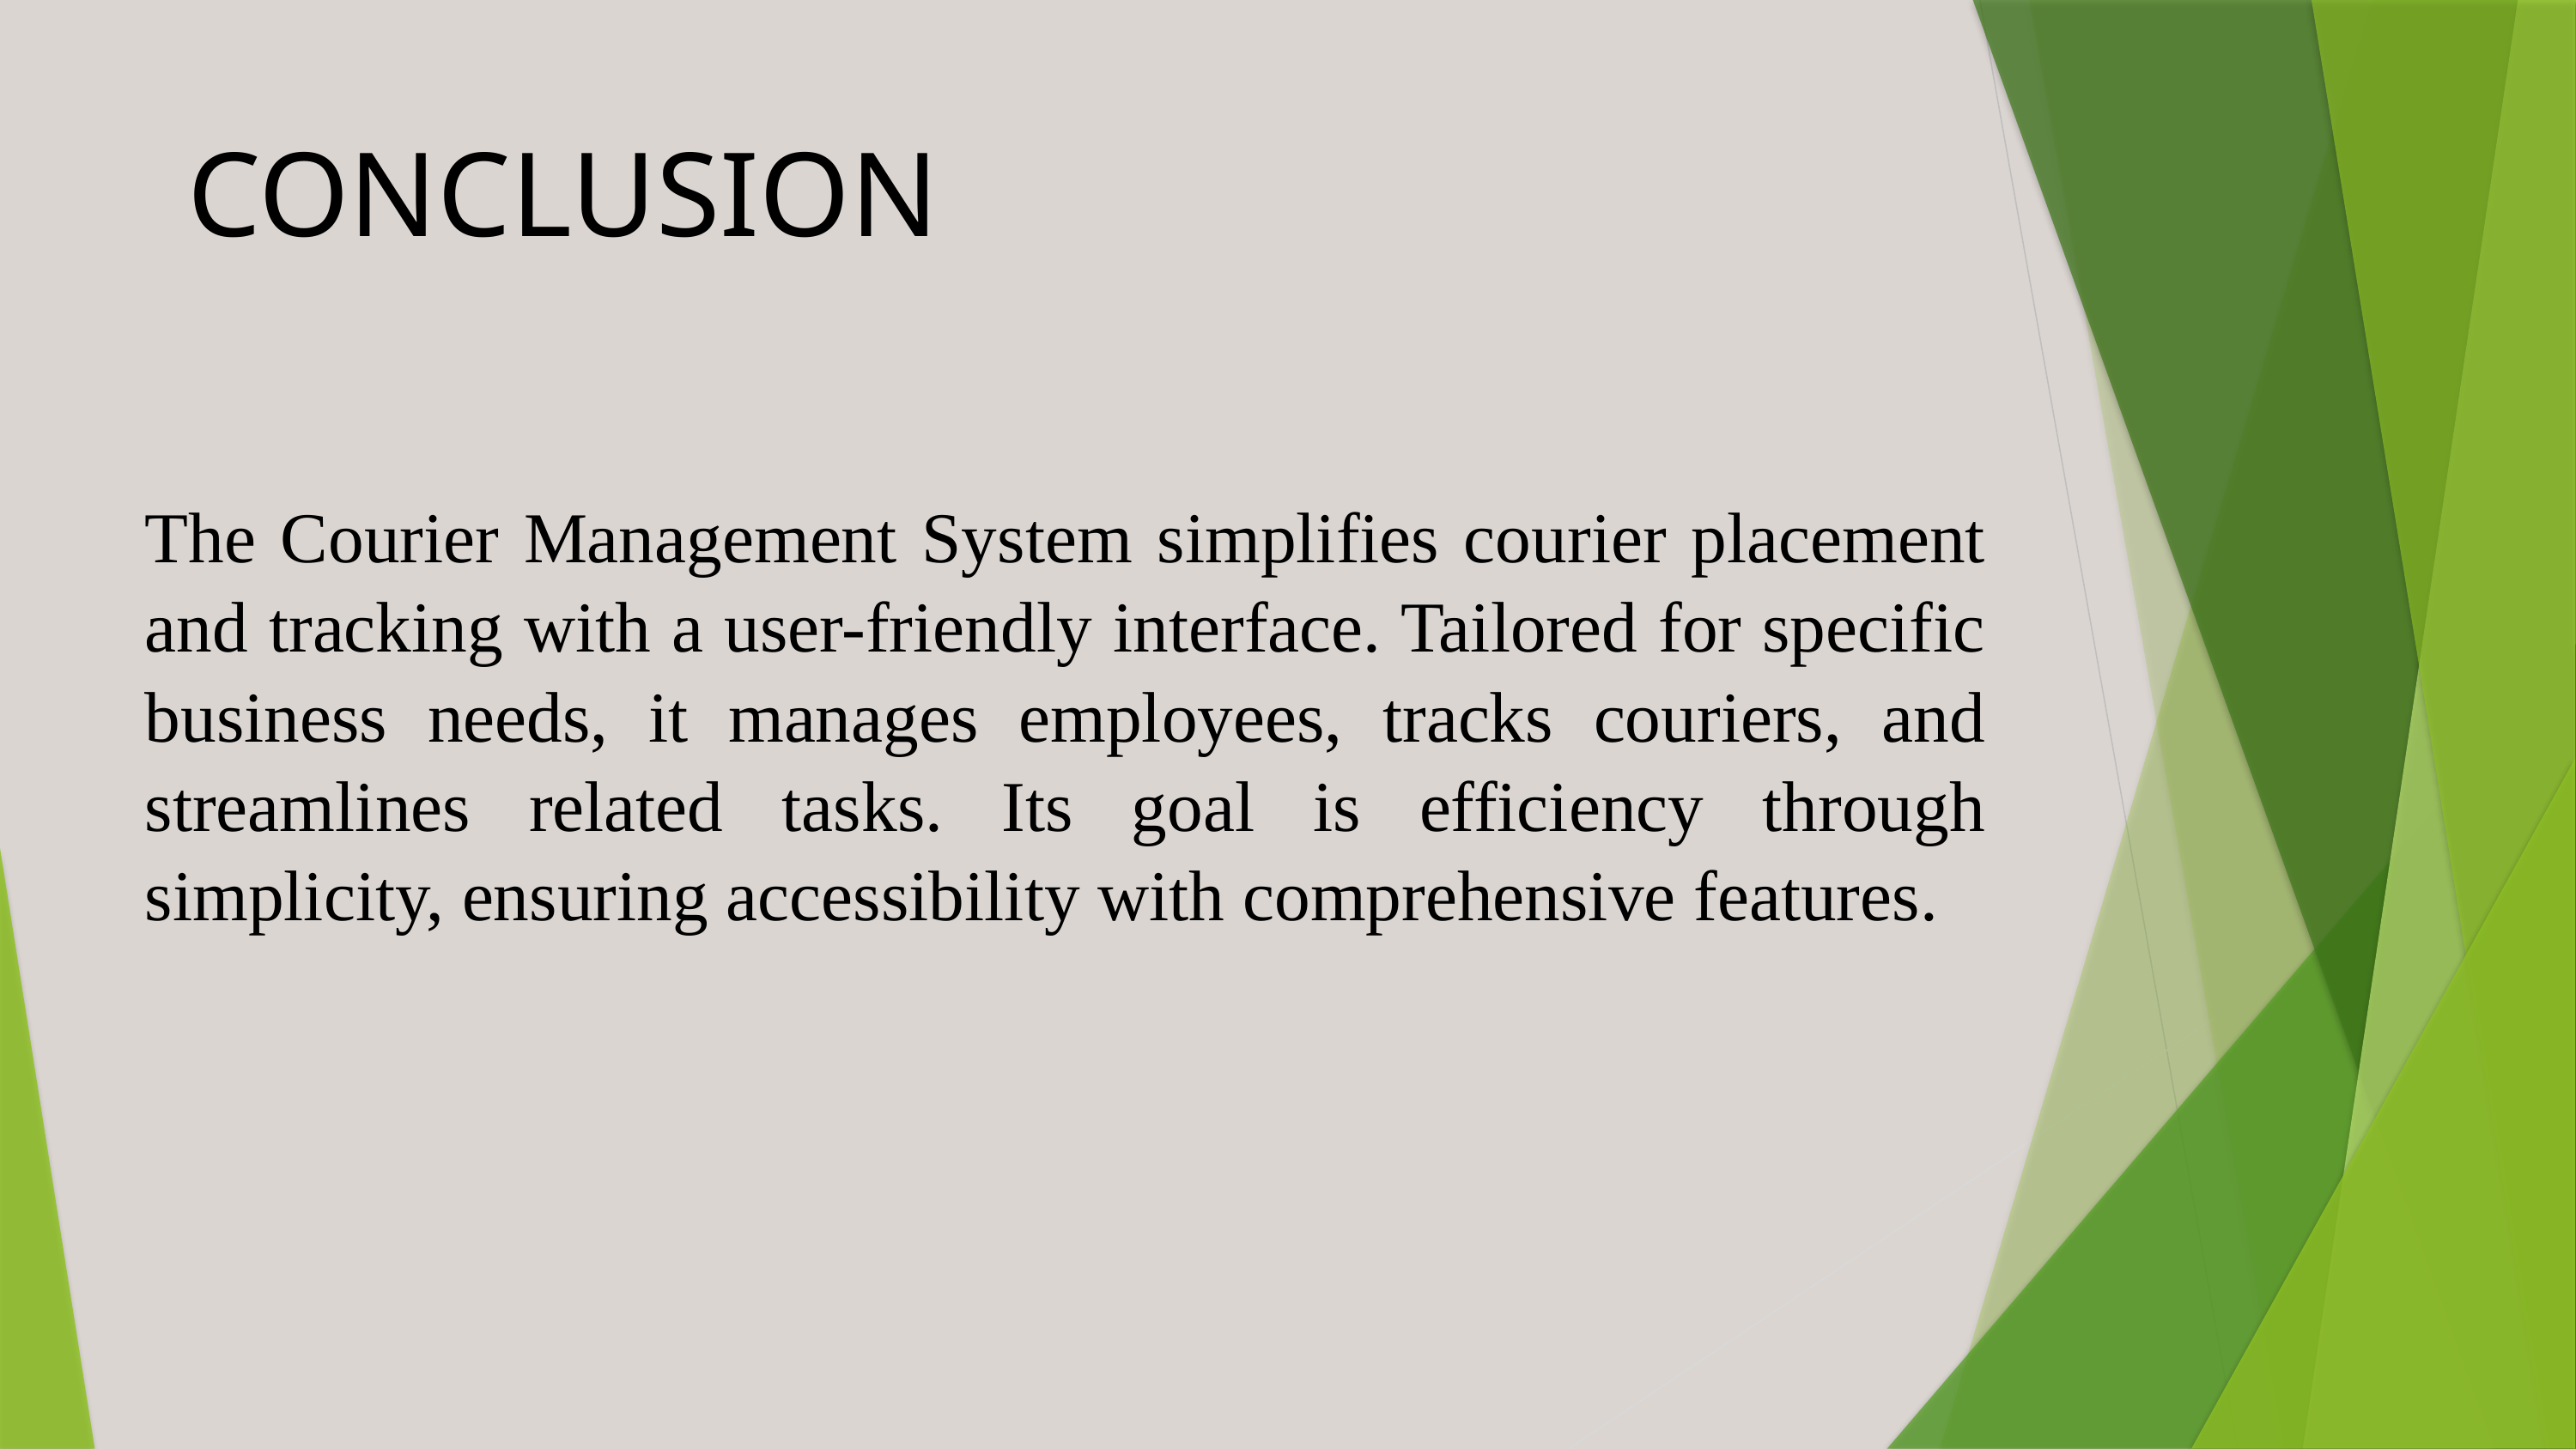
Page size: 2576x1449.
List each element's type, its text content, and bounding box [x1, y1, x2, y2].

text_box The Courier Management System simplifies courier placement and tracking with a user-friendly interface. Tailored for specific business needs, it manages employees, tracks couriers, and streamlines related tasks. Its goal is efficiency through simplicity, ensuring accessibility with comprehensive features. [144, 488, 1988, 936]
text_box CONCLUSION [144, 143, 982, 260]
